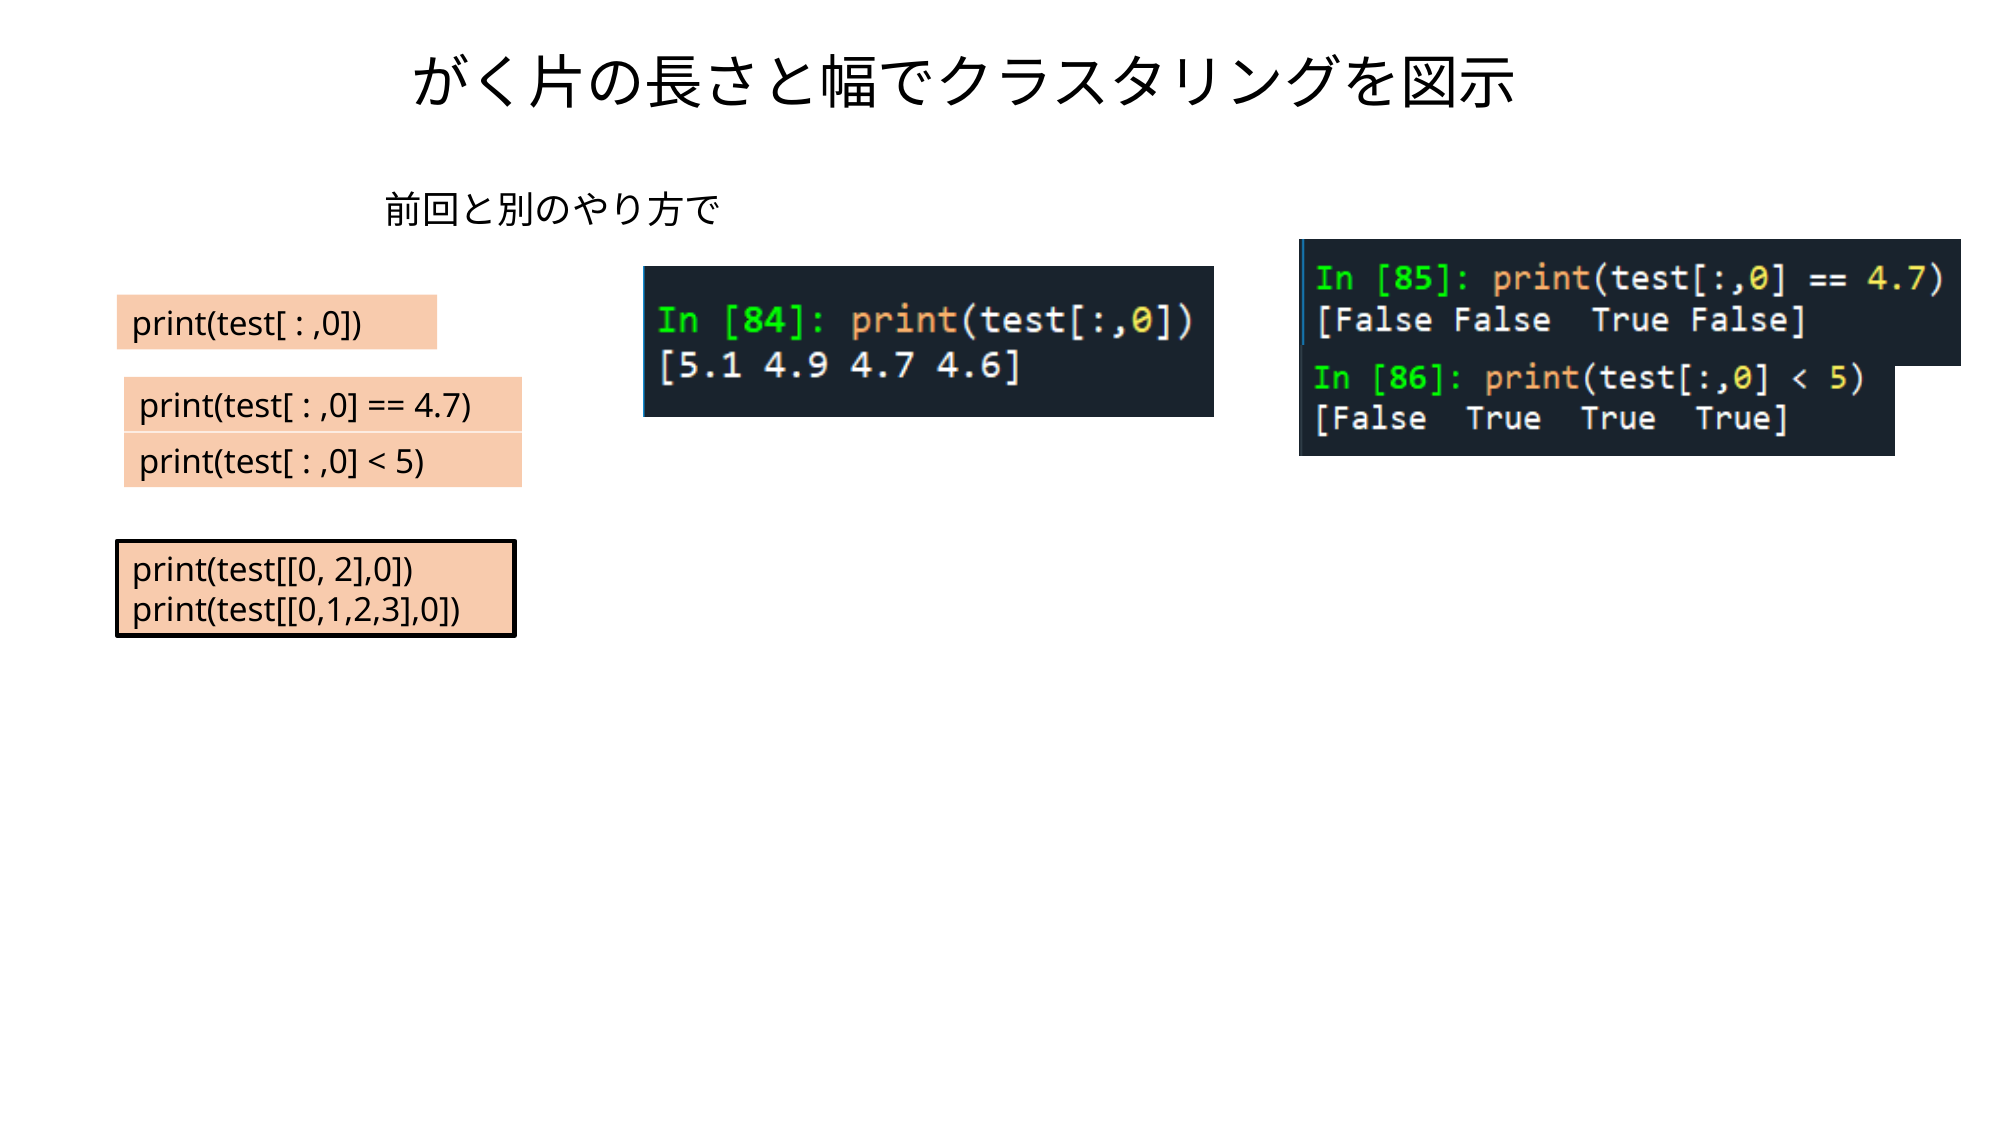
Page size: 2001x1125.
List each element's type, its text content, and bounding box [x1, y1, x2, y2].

text_box がく片の長さと幅でクラスタリングを図示 [357, 38, 1572, 124]
text_box print(test[ : ,0] == 4.7) [124, 376, 522, 432]
picture [1299, 239, 1961, 456]
text_box 前回と別のやり方で [369, 179, 1560, 239]
picture [643, 266, 1214, 417]
text_box print(test[ : ,0] < 5) [124, 432, 522, 488]
text_box print(test[[0, 2],0]) print(test[[0,1,2,3],0]) [117, 540, 515, 636]
text_box print(test[ : ,0]) [116, 294, 438, 350]
